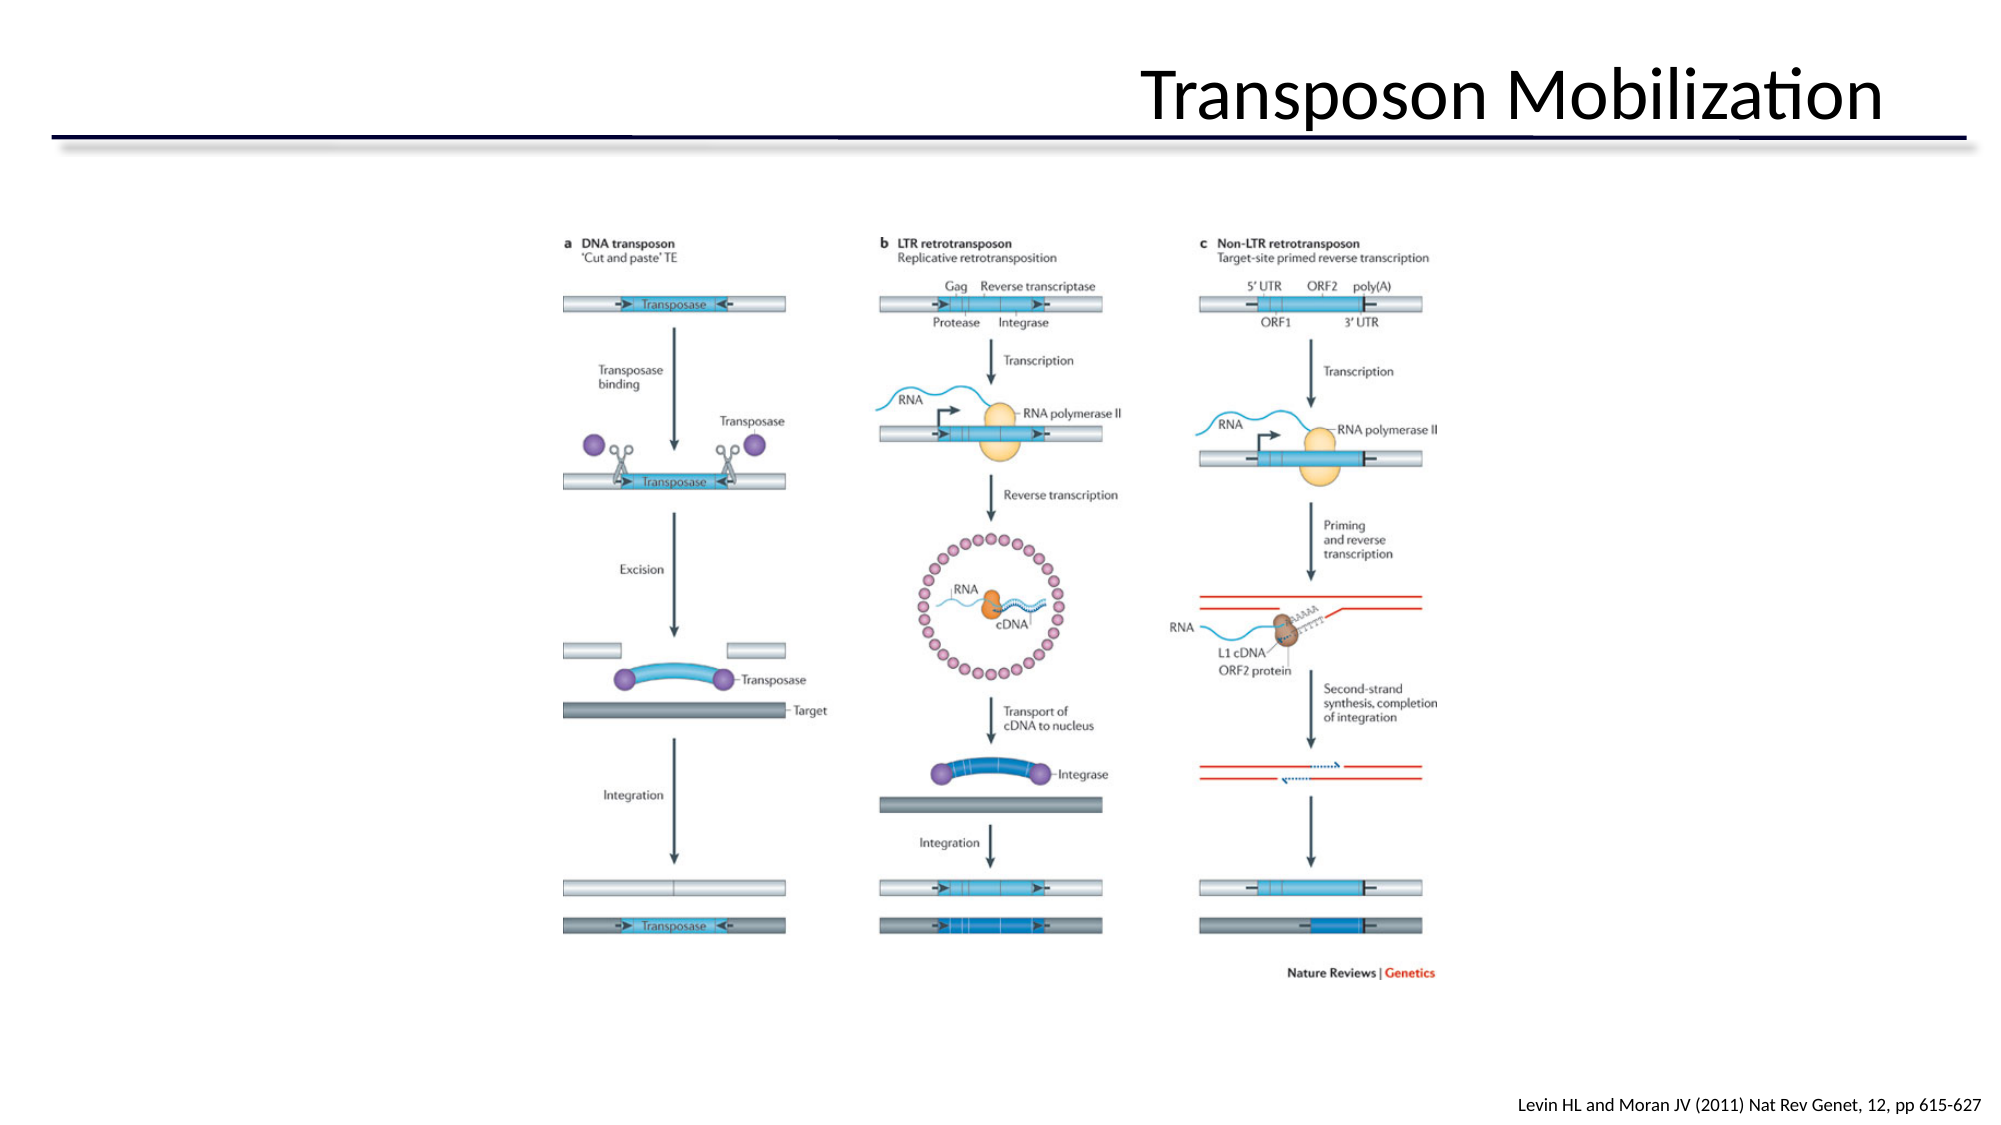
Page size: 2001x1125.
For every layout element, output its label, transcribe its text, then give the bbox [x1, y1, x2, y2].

text_box Levin HL and Moran JV (2011) Nat Rev Genet, 12, pp 615-627 [1503, 1085, 2000, 1123]
title Transposon Mobilization [99, 37, 1900, 225]
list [324, 237, 1676, 981]
